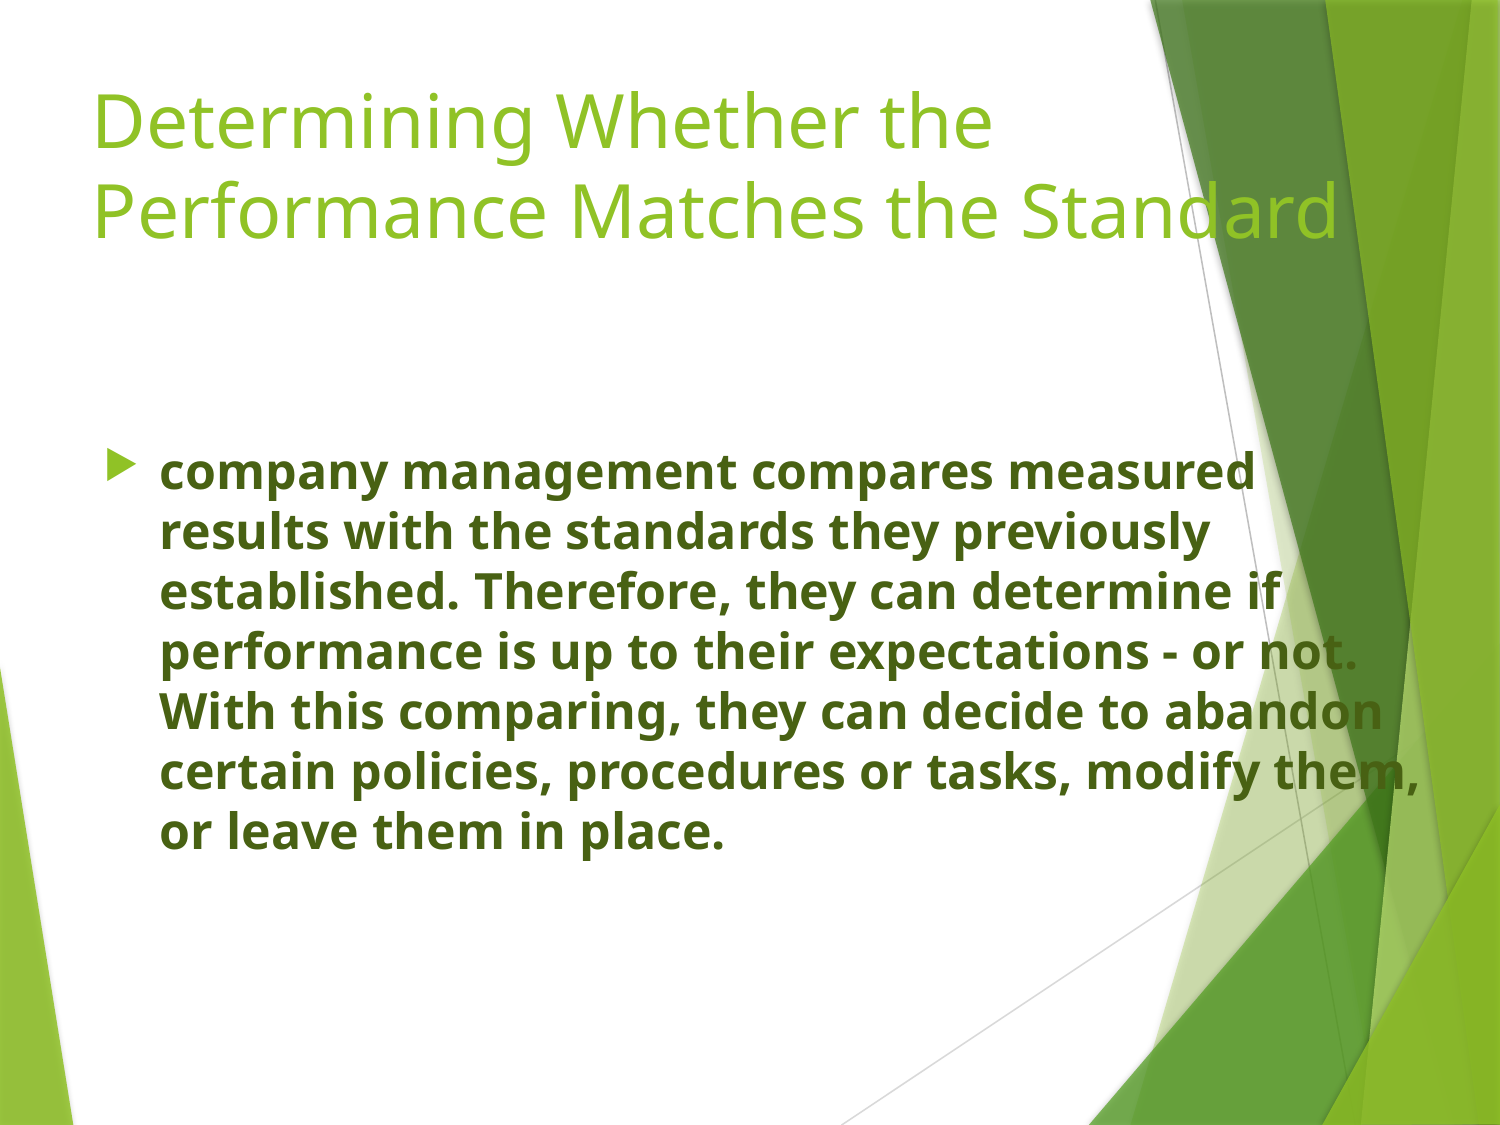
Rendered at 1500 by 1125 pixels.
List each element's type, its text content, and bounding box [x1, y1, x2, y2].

list company management compares measured results with the standards they previously established. Therefore, they can determine if performance is up to their expectations - or not. With this comparing, they can decide to abandon certain policies, procedures or tasks, modify them, or leave them in place. [88, 432, 1439, 1010]
title Determining Whether the Performance Matches the Standard [76, 66, 1427, 339]
